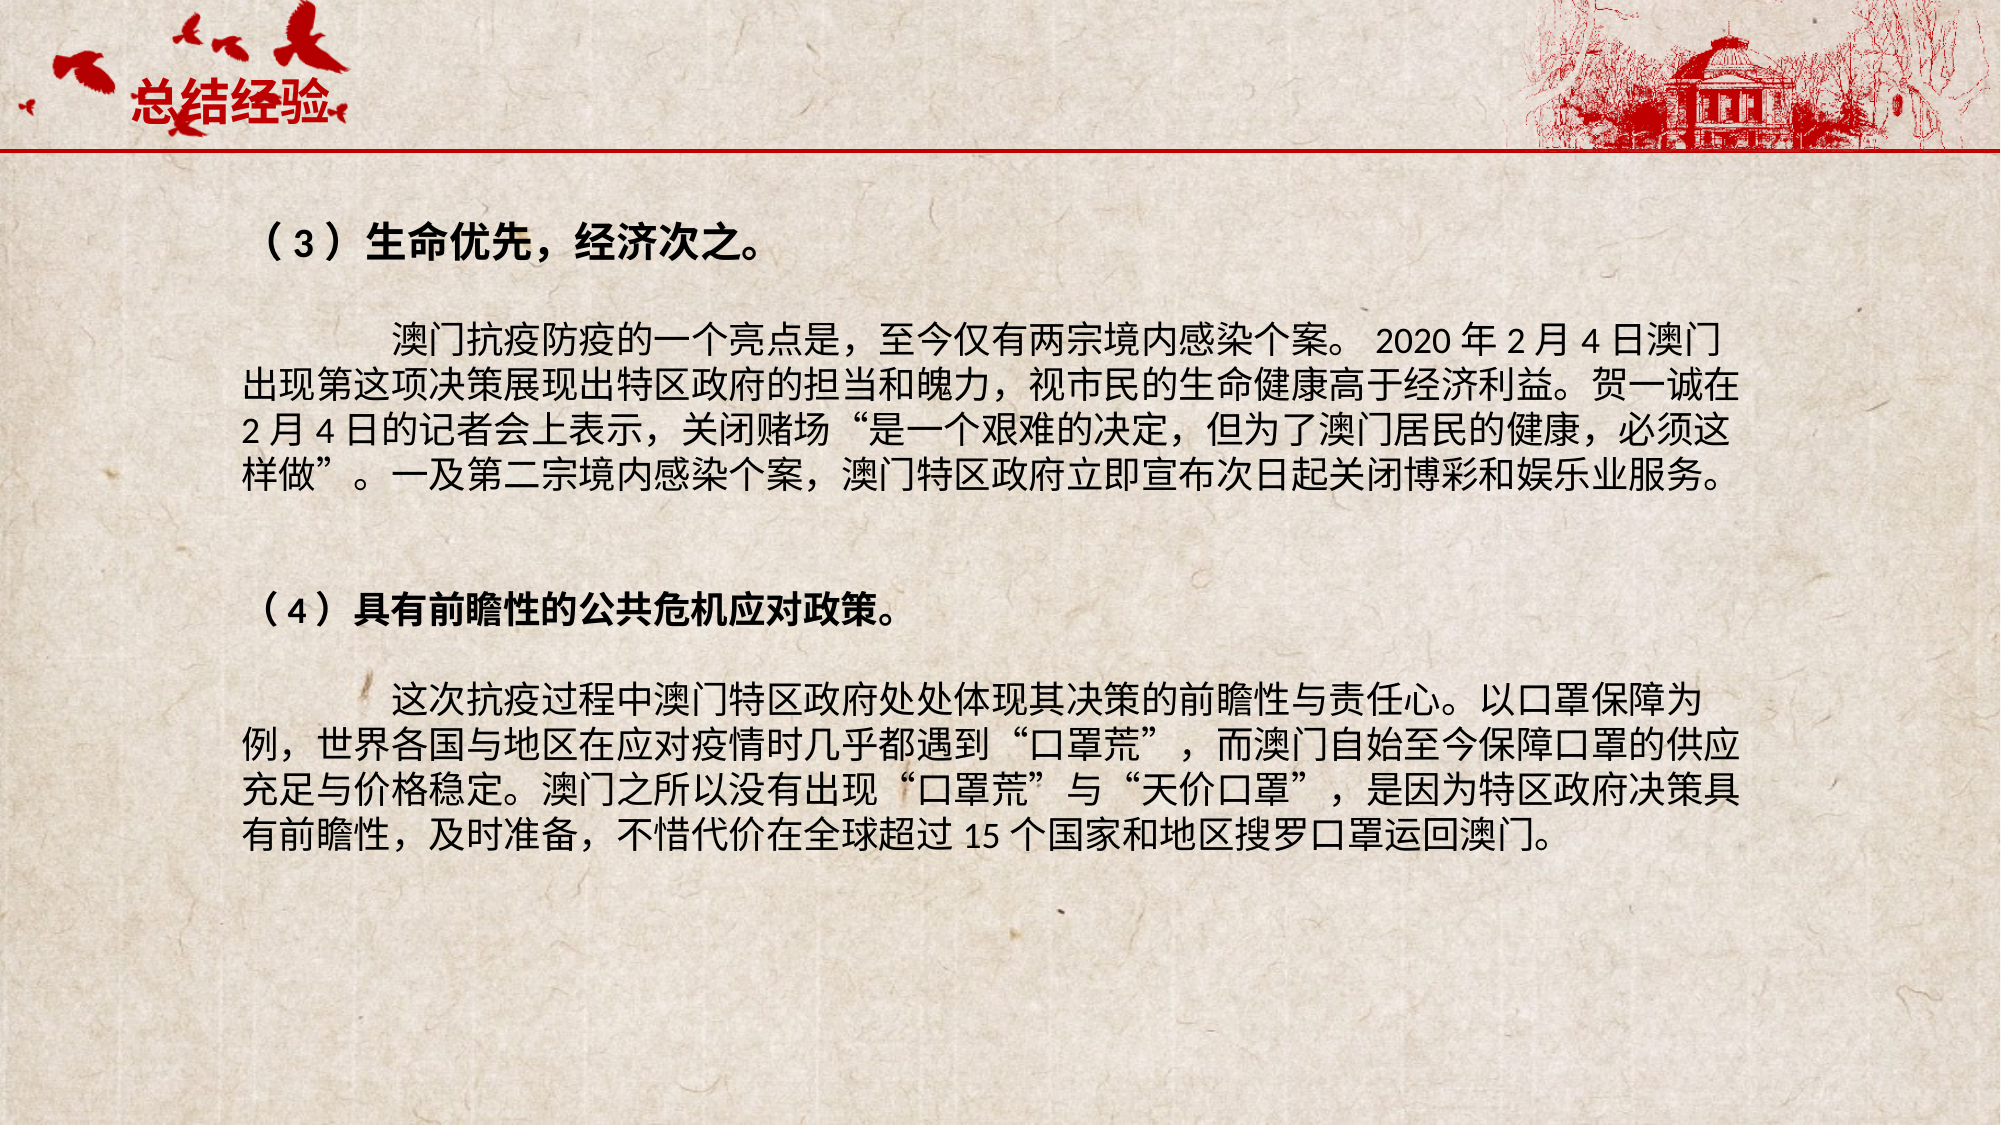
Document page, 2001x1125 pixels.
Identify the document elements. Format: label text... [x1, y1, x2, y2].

text_box 总结经验 [115, 63, 1247, 139]
text_box （3）生命优先，经济次之。 澳门抗疫防疫的一个亮点是，至今仅有两宗境内感染个案。2020年2月4日澳门出现第这项决策展现出特区政府的担当和魄力，视市民的生命健康高于经济利益。贺一诚在2月4日的记者会上表示，关闭赌场“是一个艰难的决定，但为了澳门居民的健康，必须这样做”。一及第二宗境内感染个案，澳门特区政府立即宣布次日起关闭博彩和娱乐业服务。 （4）具有前瞻性的公共危机应对政策。 这次抗疫过程中澳门特区政府处处体现其决策的前瞻性与责任心。以口罩保障为例，世界各国与地区在应对疫情时几乎都遇到“口罩荒”，而澳门自始至今保障口罩的供应充足与价格稳定。澳门之所以没有出现“口罩荒”与“天价口罩”，是因为特区政府决策具有前瞻性，及时准备，不惜代价在全球超过15个国家和地区搜罗口罩运回澳门。 [226, 208, 1774, 1044]
picture [0, 0, 2001, 1125]
